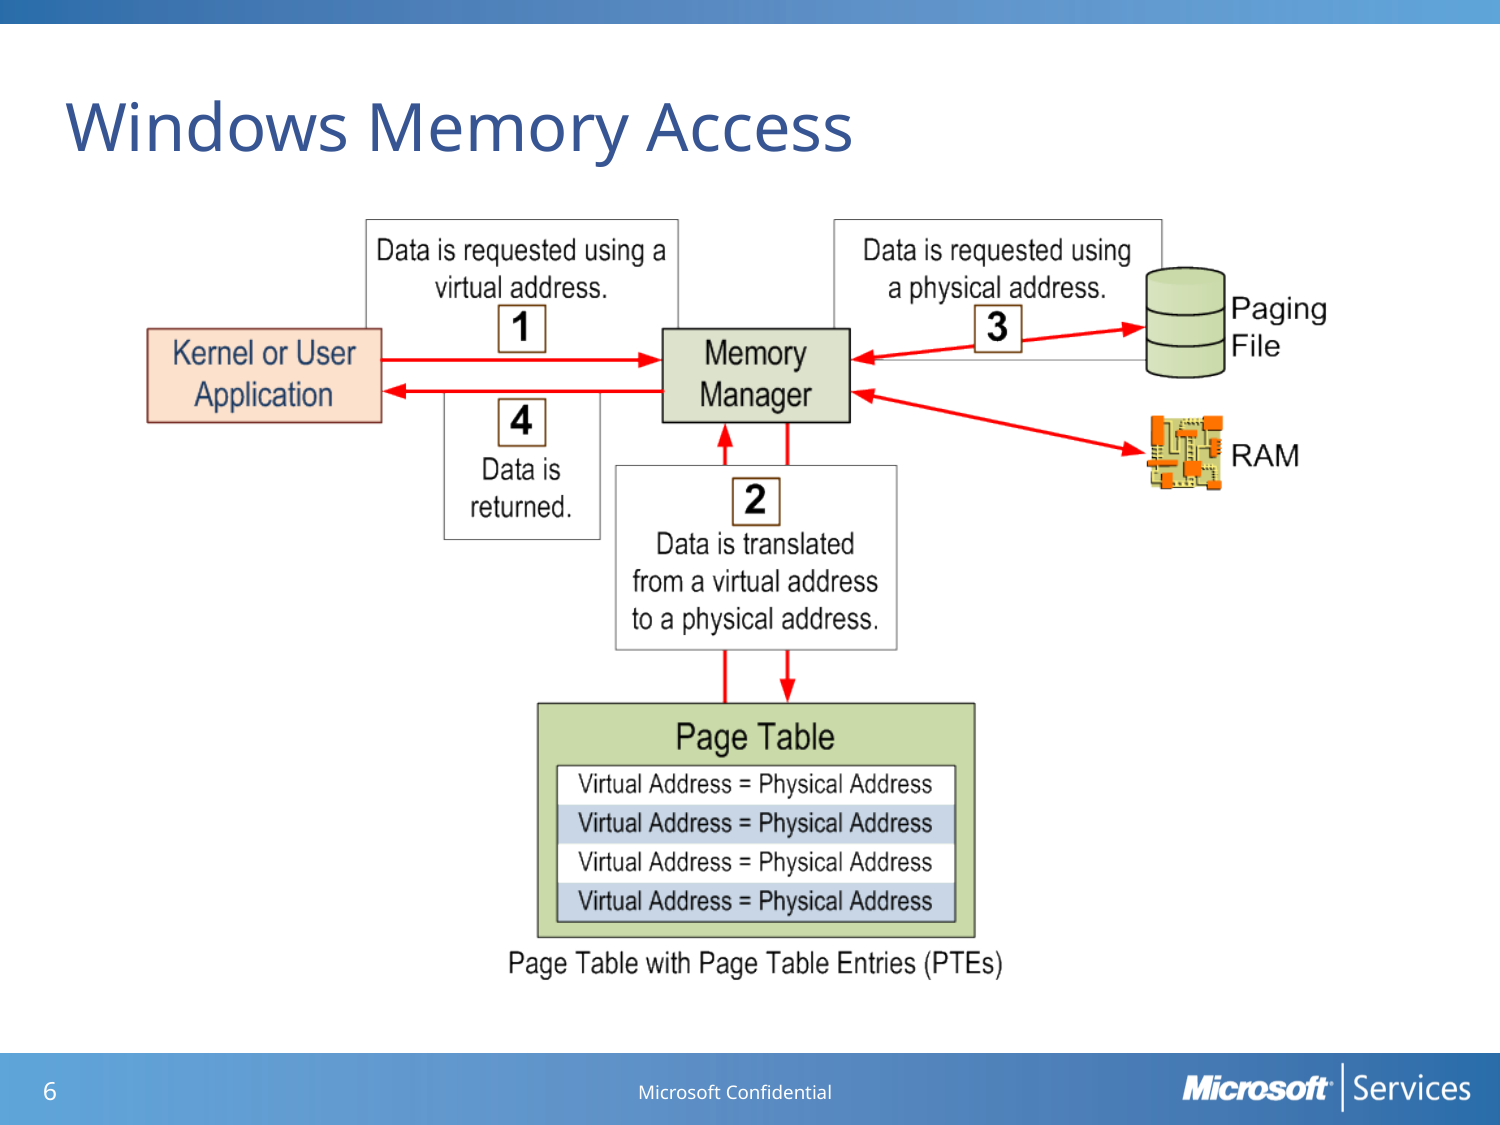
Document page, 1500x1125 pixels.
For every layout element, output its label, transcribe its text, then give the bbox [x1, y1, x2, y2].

footer Microsoft Confidential [435, 1062, 1035, 1123]
title Windows Memory Access [50, 22, 1450, 173]
picture [146, 219, 1338, 988]
picture [0, 0, 1500, 24]
slide_number 5 [0, 1062, 100, 1123]
picture [0, 1050, 1500, 1125]
